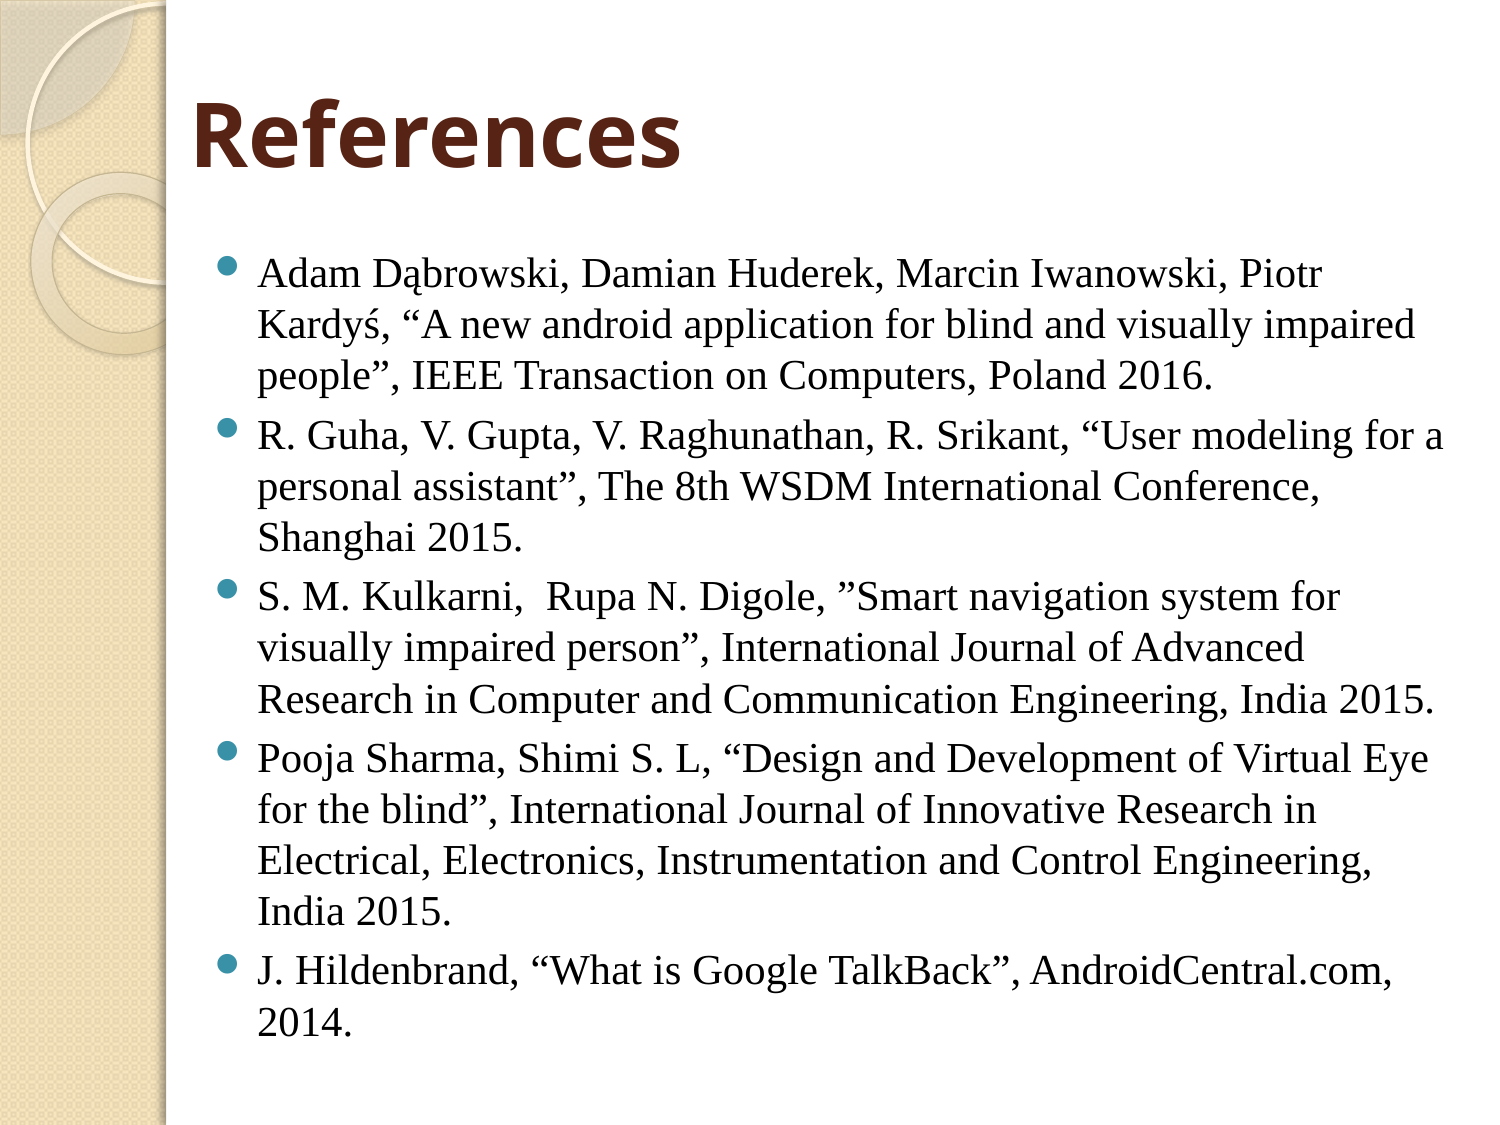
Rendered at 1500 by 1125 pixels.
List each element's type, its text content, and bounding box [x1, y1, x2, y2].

list Adam Dąbrowski, Damian Huderek, Marcin Iwanowski, Piotr Kardyś, “A new android application for blind and visually impaired people”, IEEE Transaction on Computers, Poland 2016. R. Guha, V. Gupta, V. Raghunathan, R. Srikant, “User modeling for a personal assistant”, The 8th WSDM International Conference, Shanghai 2015. S. M. Kulkarni, Rupa N. Digole, ”Smart navigation system for visually impaired person”, International Journal of Advanced Research in Computer and Communication Engineering, India 2015. Pooja Sharma, Shimi S. L, “Design and Development of Virtual Eye for the blind”, International Journal of Innovative Research in Electrical, Electronics, Instrumentation and Control Engineering, India 2015. J. Hildenbrand, “What is Google TalkBack”, AndroidCentral.com, 2014. [187, 237, 1466, 1075]
title References [174, 37, 1405, 225]
